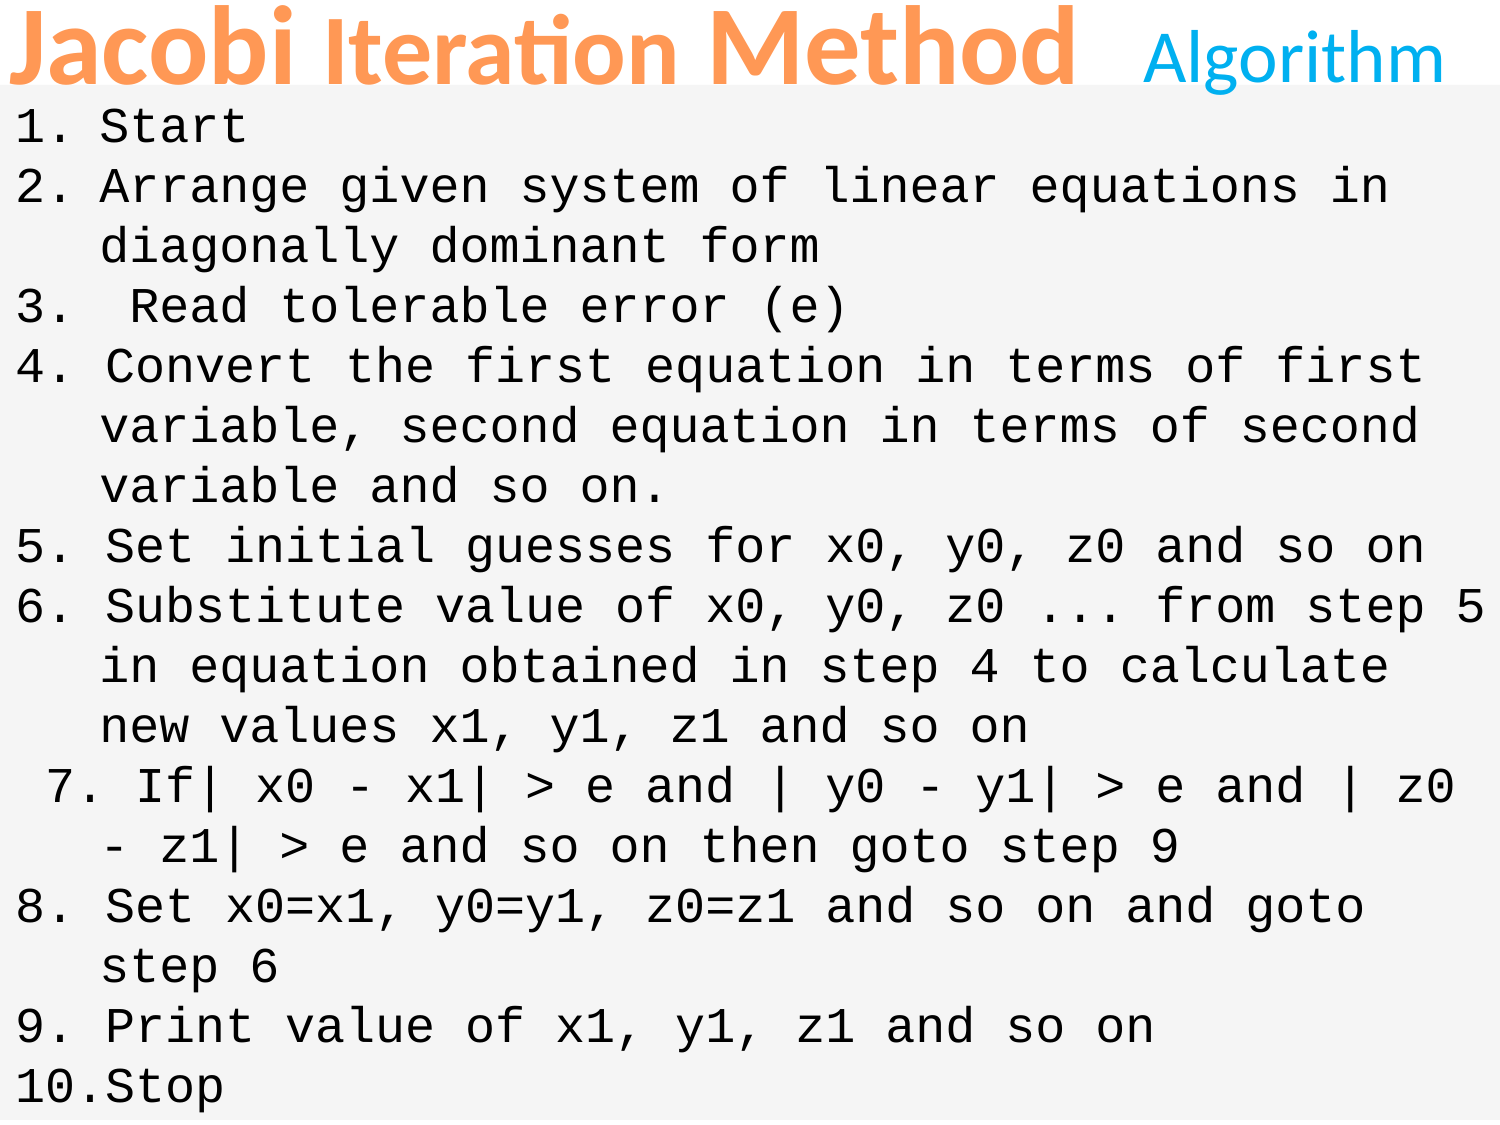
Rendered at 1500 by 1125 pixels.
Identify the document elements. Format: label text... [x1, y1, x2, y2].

text_box Algorithm [1089, 0, 1500, 105]
text_box Start Arrange given system of linear equations in diagonally dominant form Read tolerable error (e) 4. Convert the first equation in terms of first variable, second equation in terms of second variable and so on. 5. Set initial guesses for x0, y0, z0 and so on 6. Substitute value of x0, y0, z0 ... from step 5 in equation obtained in step 4 to calculate new values x1, y1, z1 and so on 7. If| x0 - x1| > e and | y0 - y1| > e and | z0 - z1| > e and so on then goto step 9 8. Set x0=x1, y0=y1, z0=z1 and so on and goto step 6 9. Print value of x1, y1, z1 and so on 10.Stop [0, 105, 1500, 1120]
text_box Jacobi Iteration Method [0, 0, 1096, 115]
